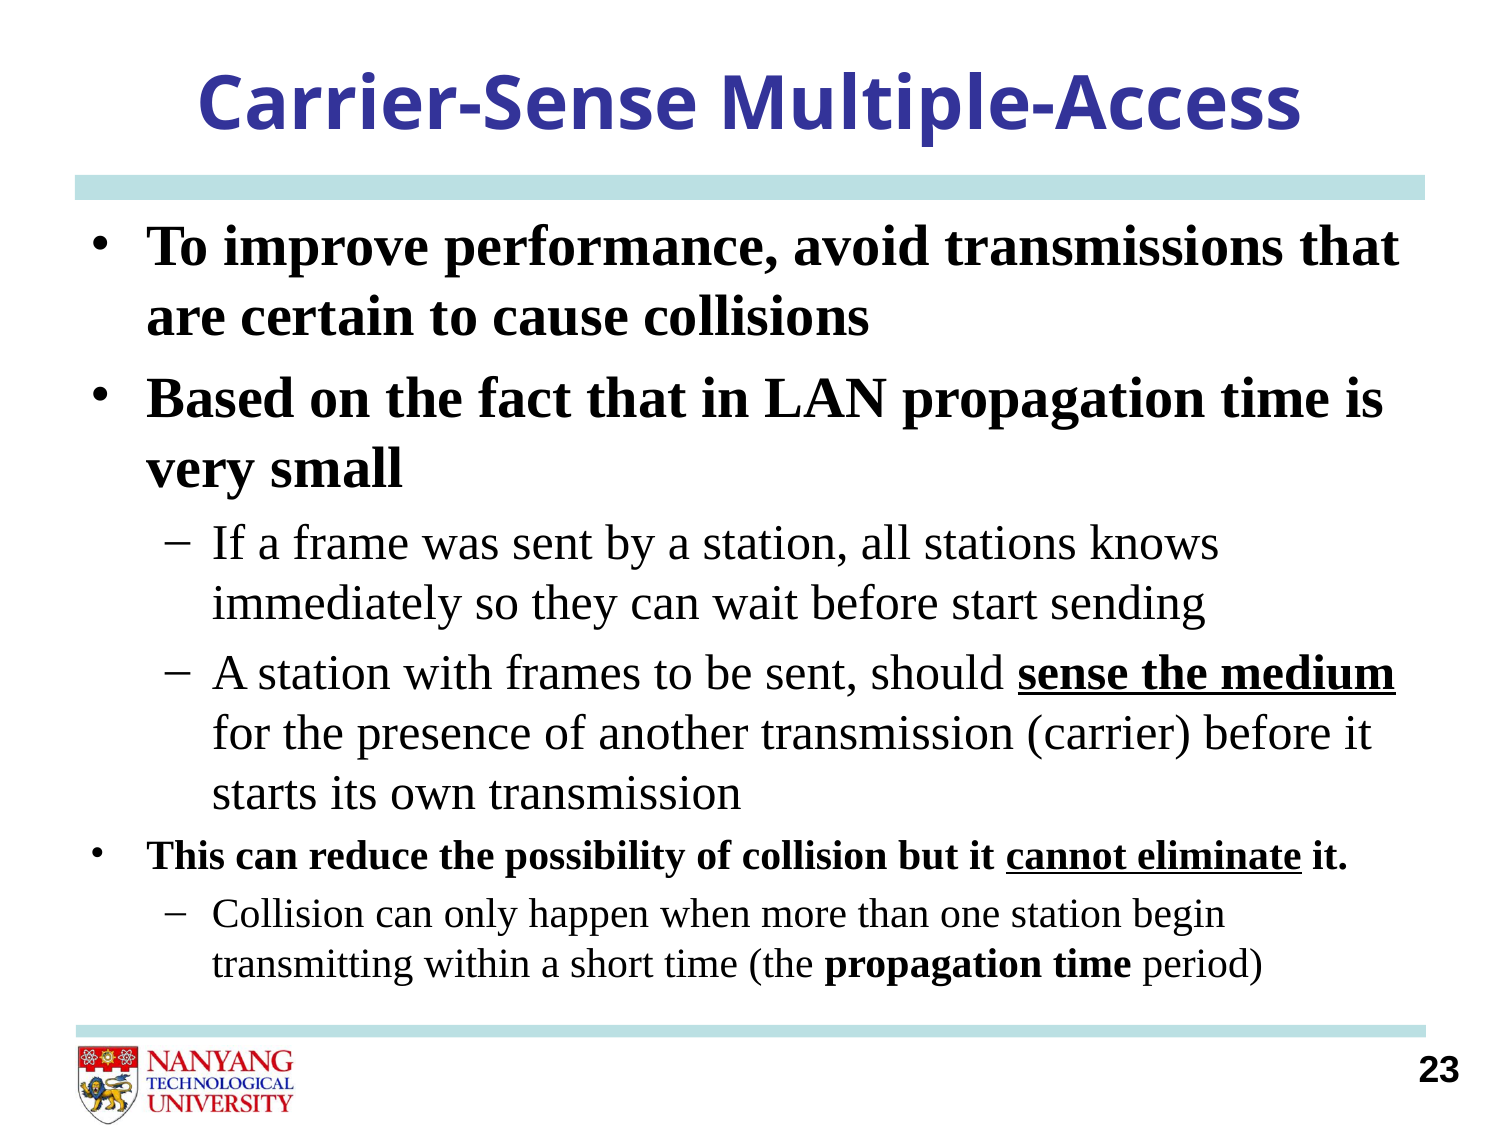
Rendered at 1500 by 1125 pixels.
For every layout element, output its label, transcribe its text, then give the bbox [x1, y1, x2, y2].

slide_number 23 [1374, 1037, 1475, 1100]
picture [75, 1045, 296, 1125]
title Carrier-Sense Multiple-Access [75, 24, 1425, 175]
list To improve performance, avoid transmissions that are certain to cause collisions Based on the fact that in LAN propagation time is very small If a frame was sent by a station, all stations knows immediately so they can wait before start sending A station with frames to be sent, should sense the medium for the presence of another transmission (carrier) before it starts its own transmission This can reduce the possibility of collision but it cannot eliminate it. Collision can only happen when more than one station begin transmitting within a short time (the propagation time period) [75, 200, 1425, 1025]
